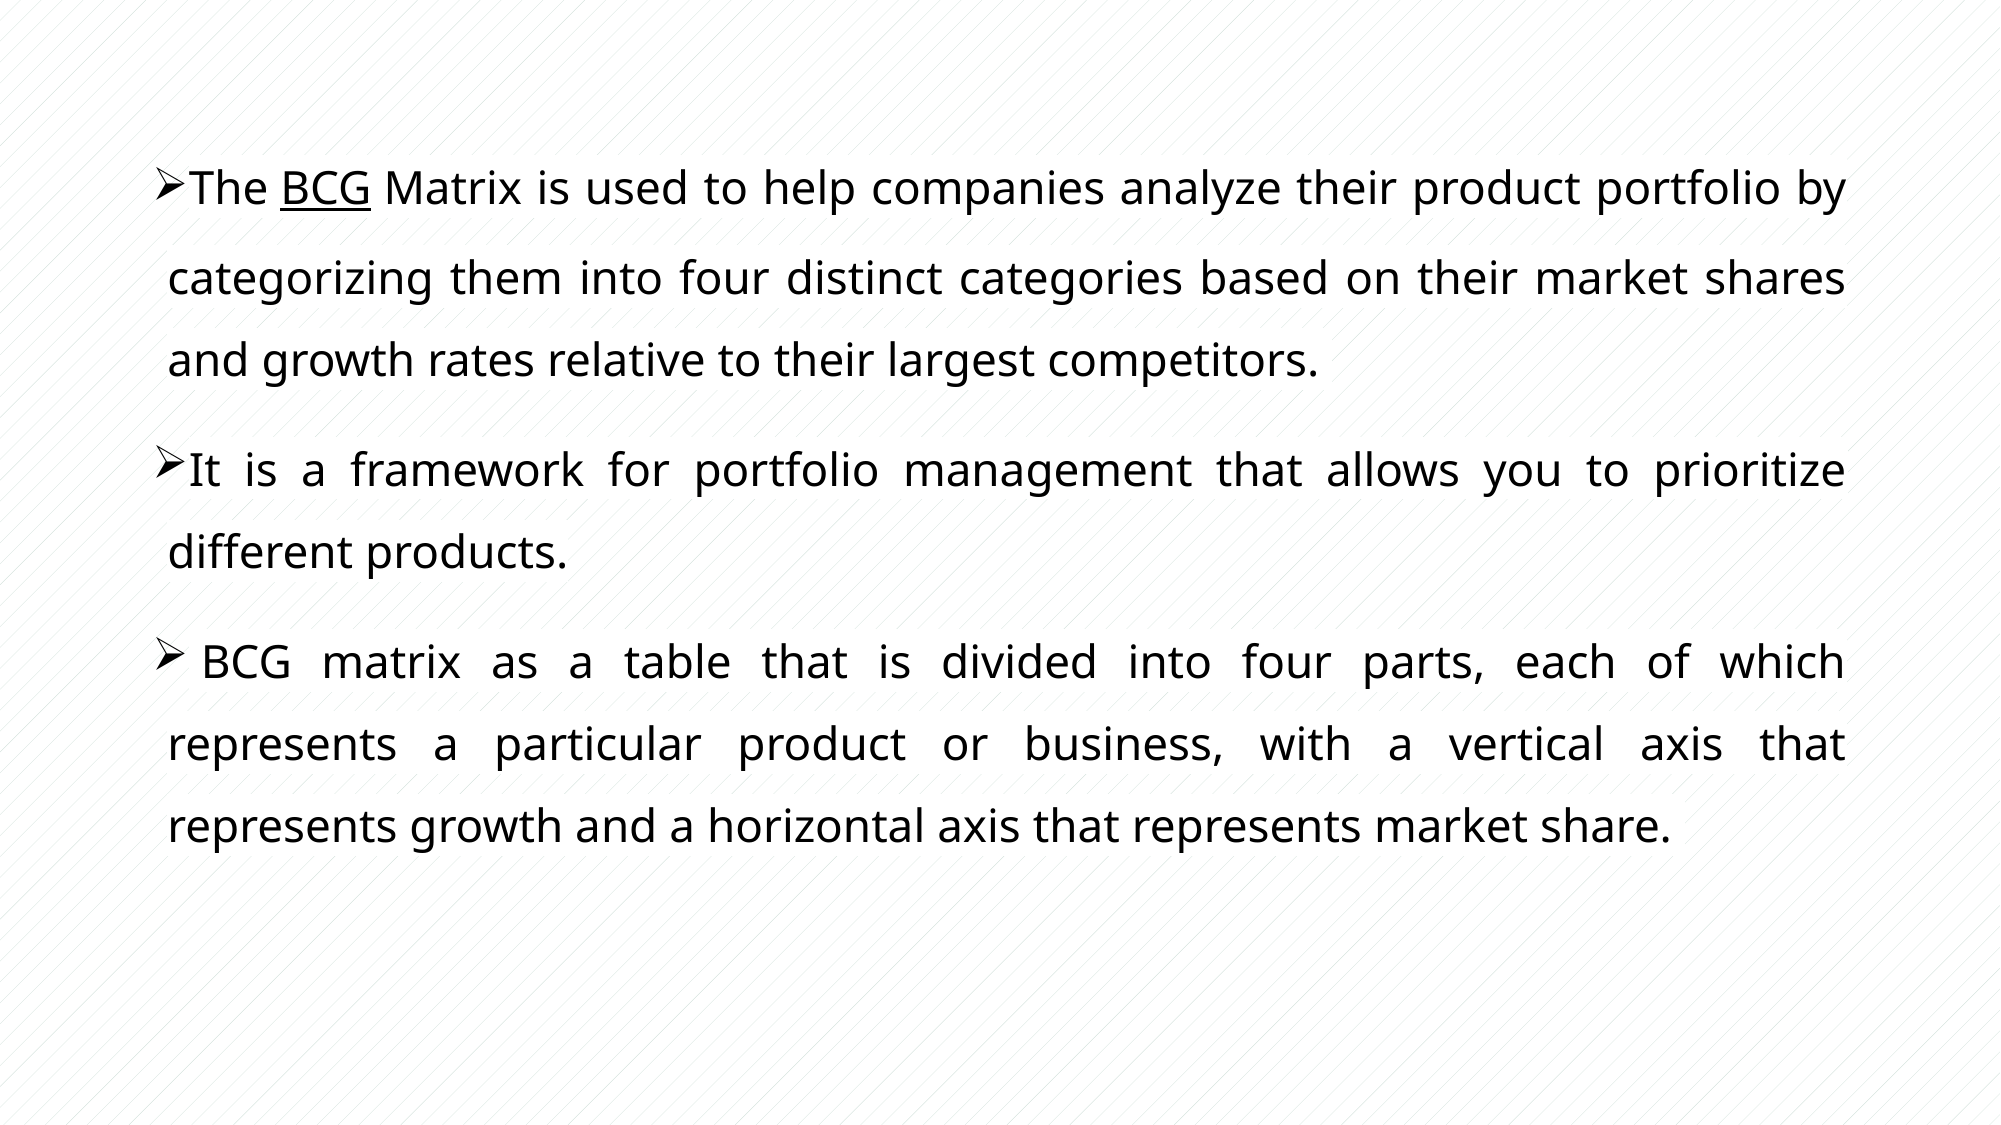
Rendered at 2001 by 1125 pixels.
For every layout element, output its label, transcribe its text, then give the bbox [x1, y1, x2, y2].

list The BCG Matrix is used to help companies analyze their product portfolio by categorizing them into four distinct categories based on their market shares and growth rates relative to their largest competitors. It is a framework for portfolio management that allows you to prioritize different products. BCG matrix as a table that is divided into four parts, each of which represents a particular product or business, with a vertical axis that represents growth and a horizontal axis that represents market share. [137, 119, 1863, 1006]
